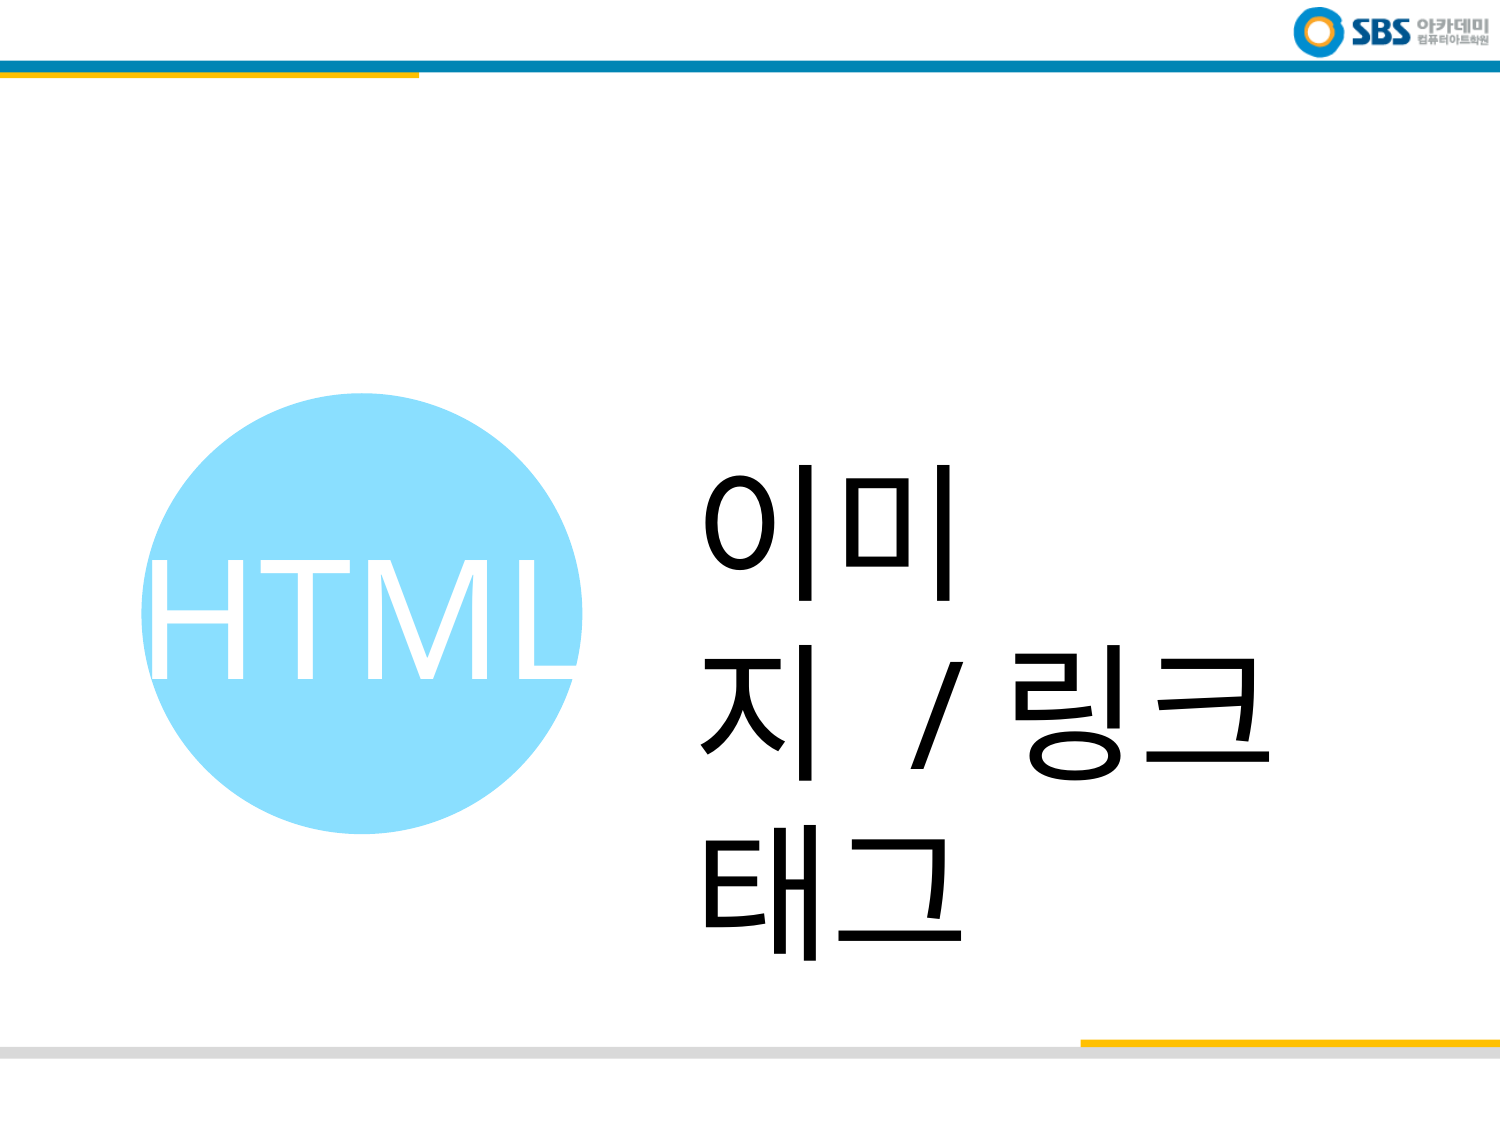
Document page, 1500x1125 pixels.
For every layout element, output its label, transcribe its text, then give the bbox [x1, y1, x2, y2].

text_box [167, 391, 557, 505]
picture [1293, 7, 1490, 60]
text_box 이미지 /링크 태그 [679, 431, 1388, 987]
text_box HTML [121, 505, 678, 720]
text_box [166, 720, 558, 837]
picture [1305, 17, 1335, 47]
